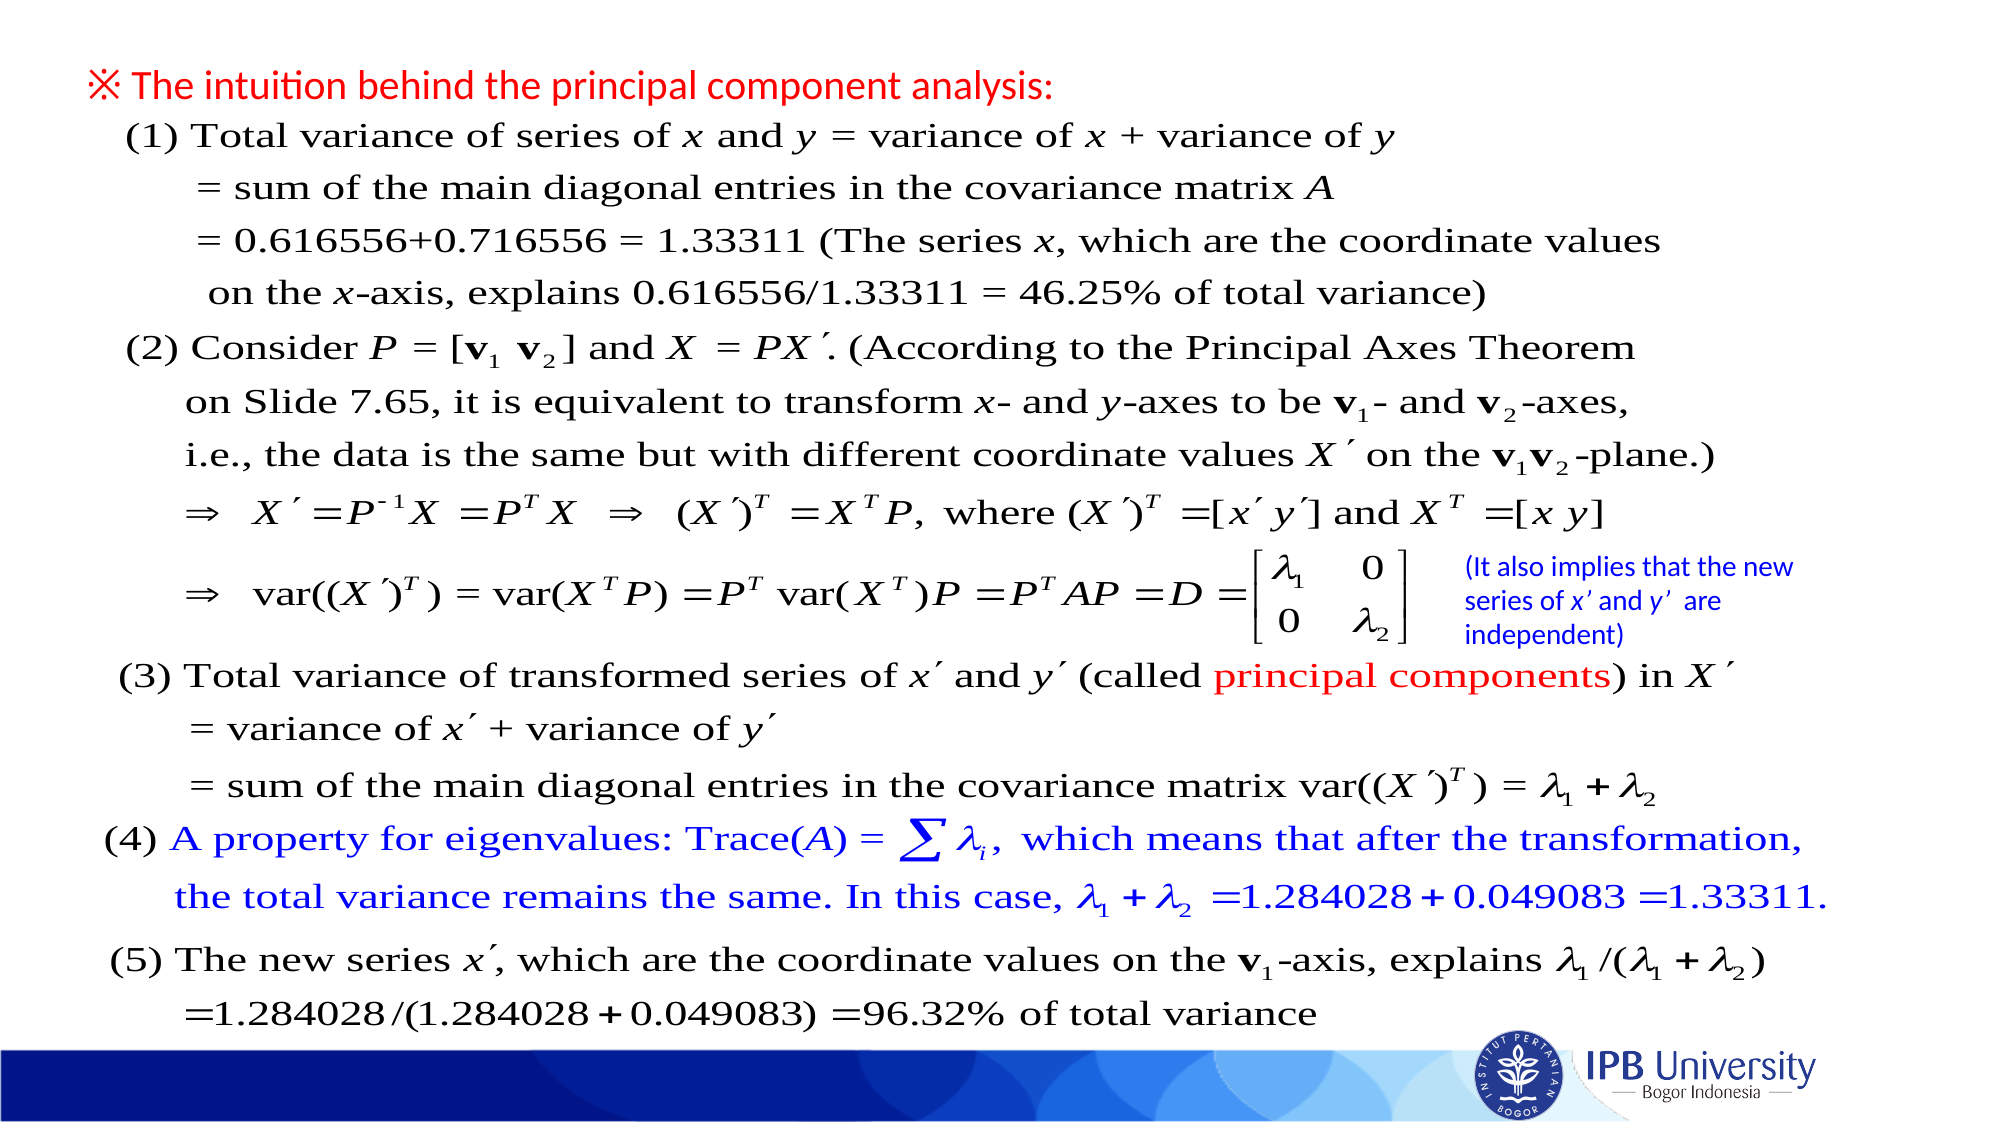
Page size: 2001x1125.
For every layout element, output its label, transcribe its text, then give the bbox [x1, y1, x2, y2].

text_box ※ The intuition behind the principal component analysis: [72, 45, 1841, 115]
picture [2, 1030, 1816, 1121]
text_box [118, 115, 1671, 320]
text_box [97, 813, 1836, 925]
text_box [103, 936, 1775, 1042]
text_box (It also implies that the new series of x’ and y’ are independent) [1449, 542, 1881, 659]
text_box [111, 655, 1757, 813]
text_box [118, 326, 1722, 651]
